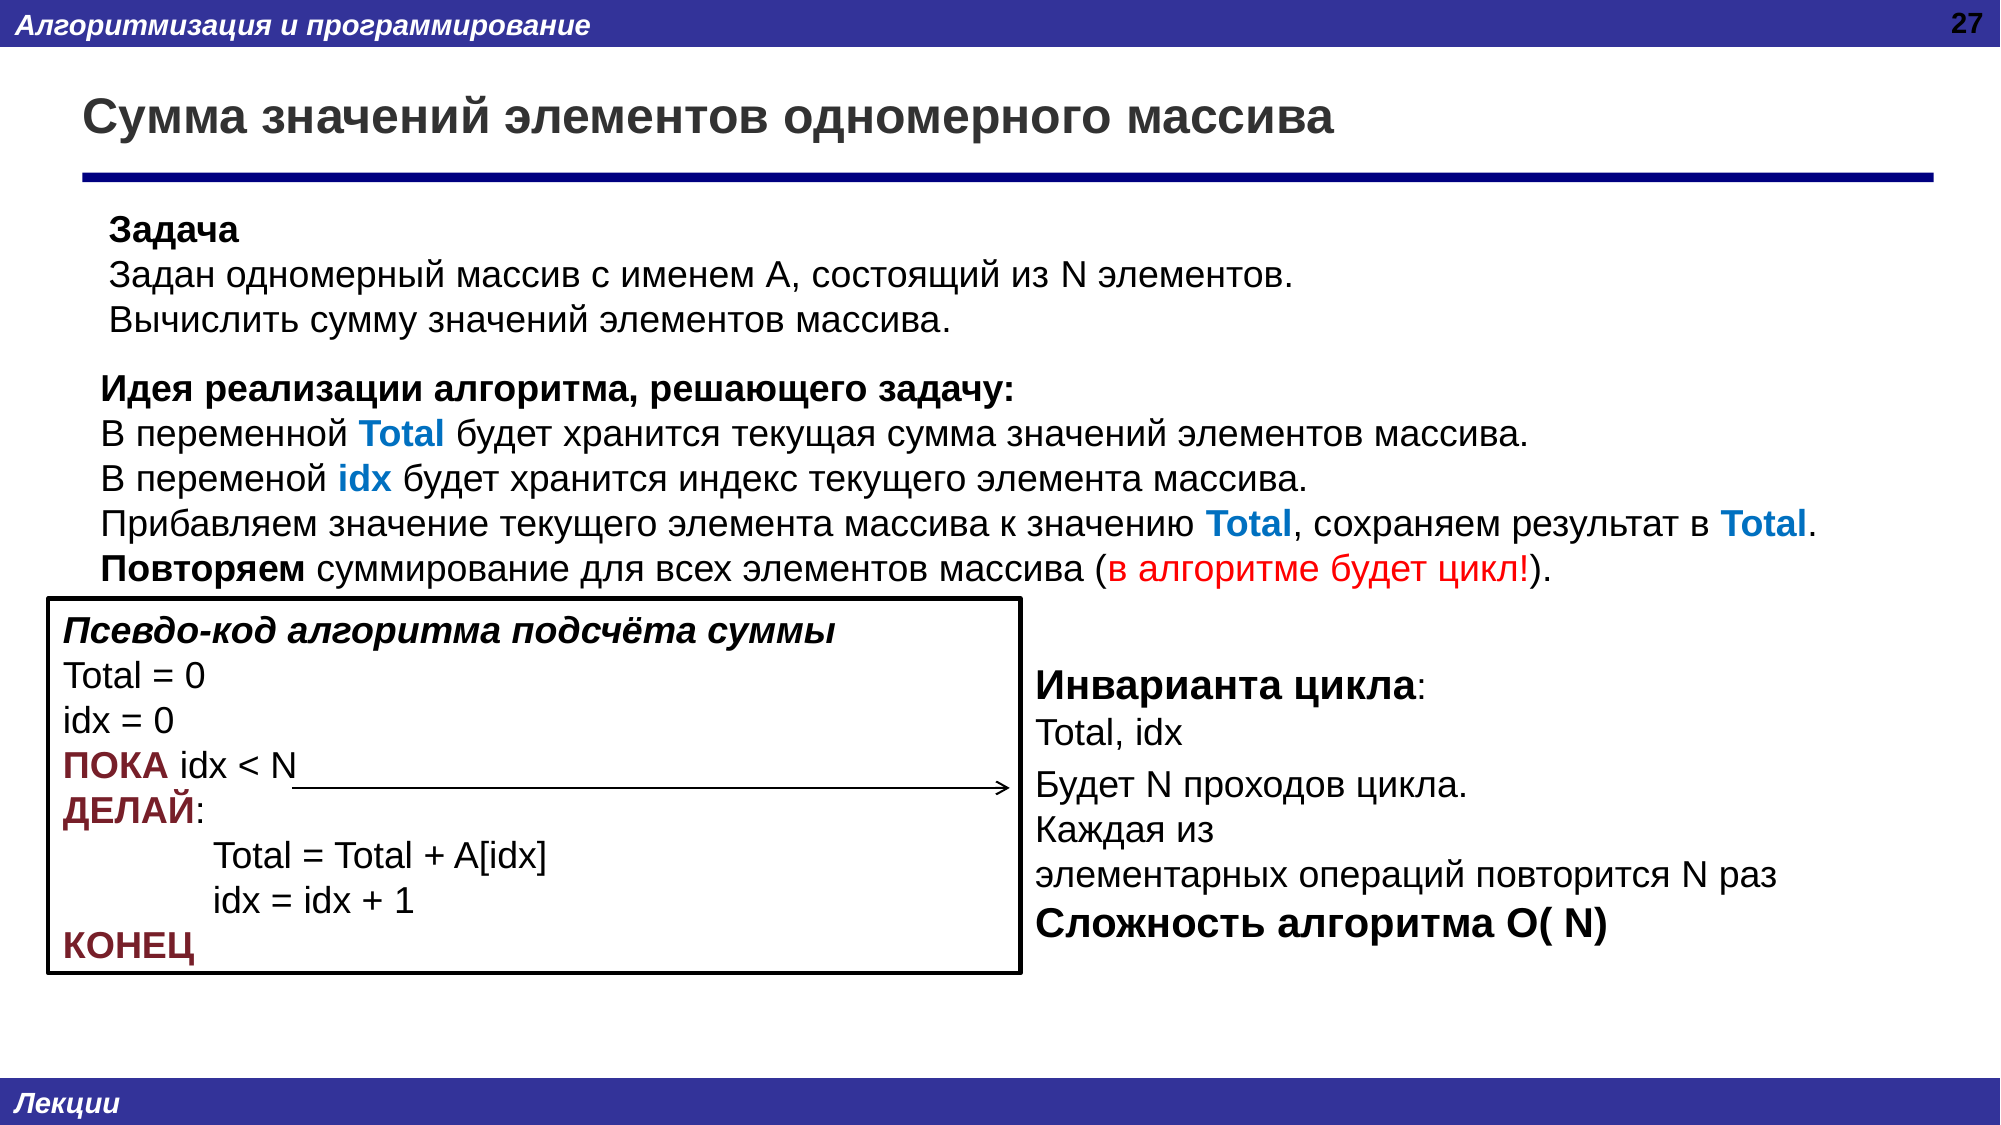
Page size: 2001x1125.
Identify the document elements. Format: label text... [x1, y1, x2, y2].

title Сумма значений элементов одномерного массива [67, 49, 1900, 178]
text_box Псевдо-код алгоритма подсчёта суммы Total = 0 idx = 0 ПОКА idx < N ДЕЛАЙ: Total = Total + A[idx] idx = idx + 1 КОНЕЦ [46, 596, 1023, 975]
text_box Идея реализации алгоритма, решающего задачу: В переменной Total будет хранится текущая сумма значений элементов массива. В переменой idx будет хранится индекс текущего элемента массива. Прибавляем значение текущего элемента массива к значению Total, сохраняем результат в Total. Повторяем суммирование для всех элементов массива (в алгоритме будет цикл!). [85, 356, 1934, 596]
text_box Инварианта цикла: Total, idx [1020, 650, 1977, 761]
text_box Будет N проходов цикла. Каждая из элементарных операций повторится N раз Сложность алгоритма O( N) [1020, 761, 1948, 953]
text_box Задача Задан одномерный массив с именем А, состоящий из N элементов. Вычислить сумму значений элементов массива. [93, 198, 1948, 348]
slide_number 27 [1531, 0, 1999, 75]
